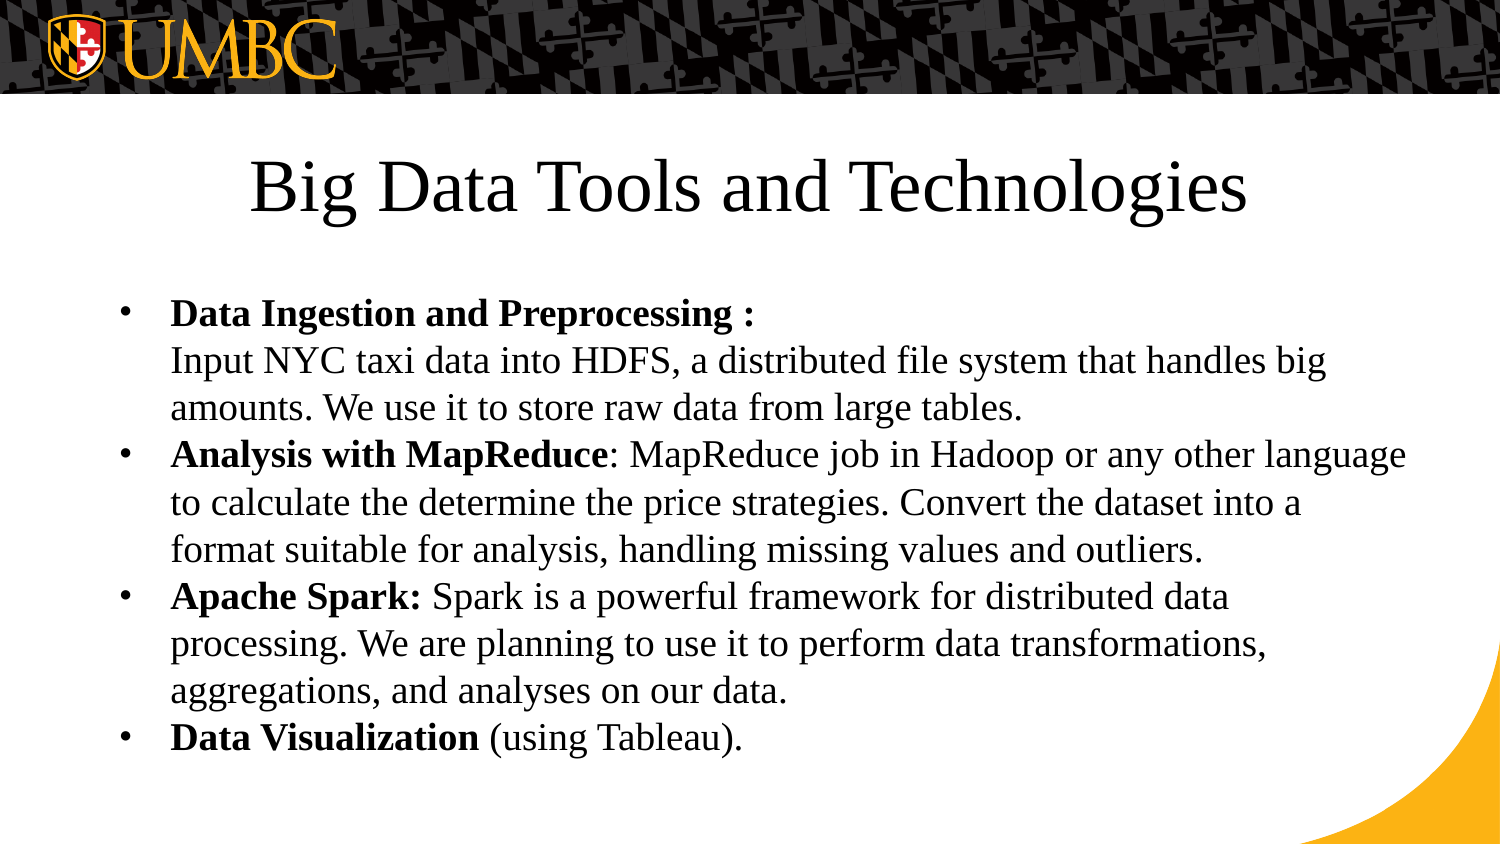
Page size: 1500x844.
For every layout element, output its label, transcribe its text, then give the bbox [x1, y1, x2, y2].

list Data Ingestion and Preprocessing : Input NYC taxi data into HDFS, a distributed file system that handles big amounts. We use it to store raw data from large tables. Analysis with MapReduce: MapReduce job in Hadoop or any other language to calculate the determine the price strategies. Convert the dataset into a format suitable for analysis, handling missing values and outliers. Apache Spark: Spark is a powerful framework for distributed data processing. We are planning to use it to perform data transformations, aggregations, and analyses on our data. Data Visualization (using Tableau). [75, 279, 1425, 769]
picture [0, 0, 1500, 94]
title Big Data Tools and Technologies [75, 128, 1425, 234]
picture [1299, 639, 1500, 844]
